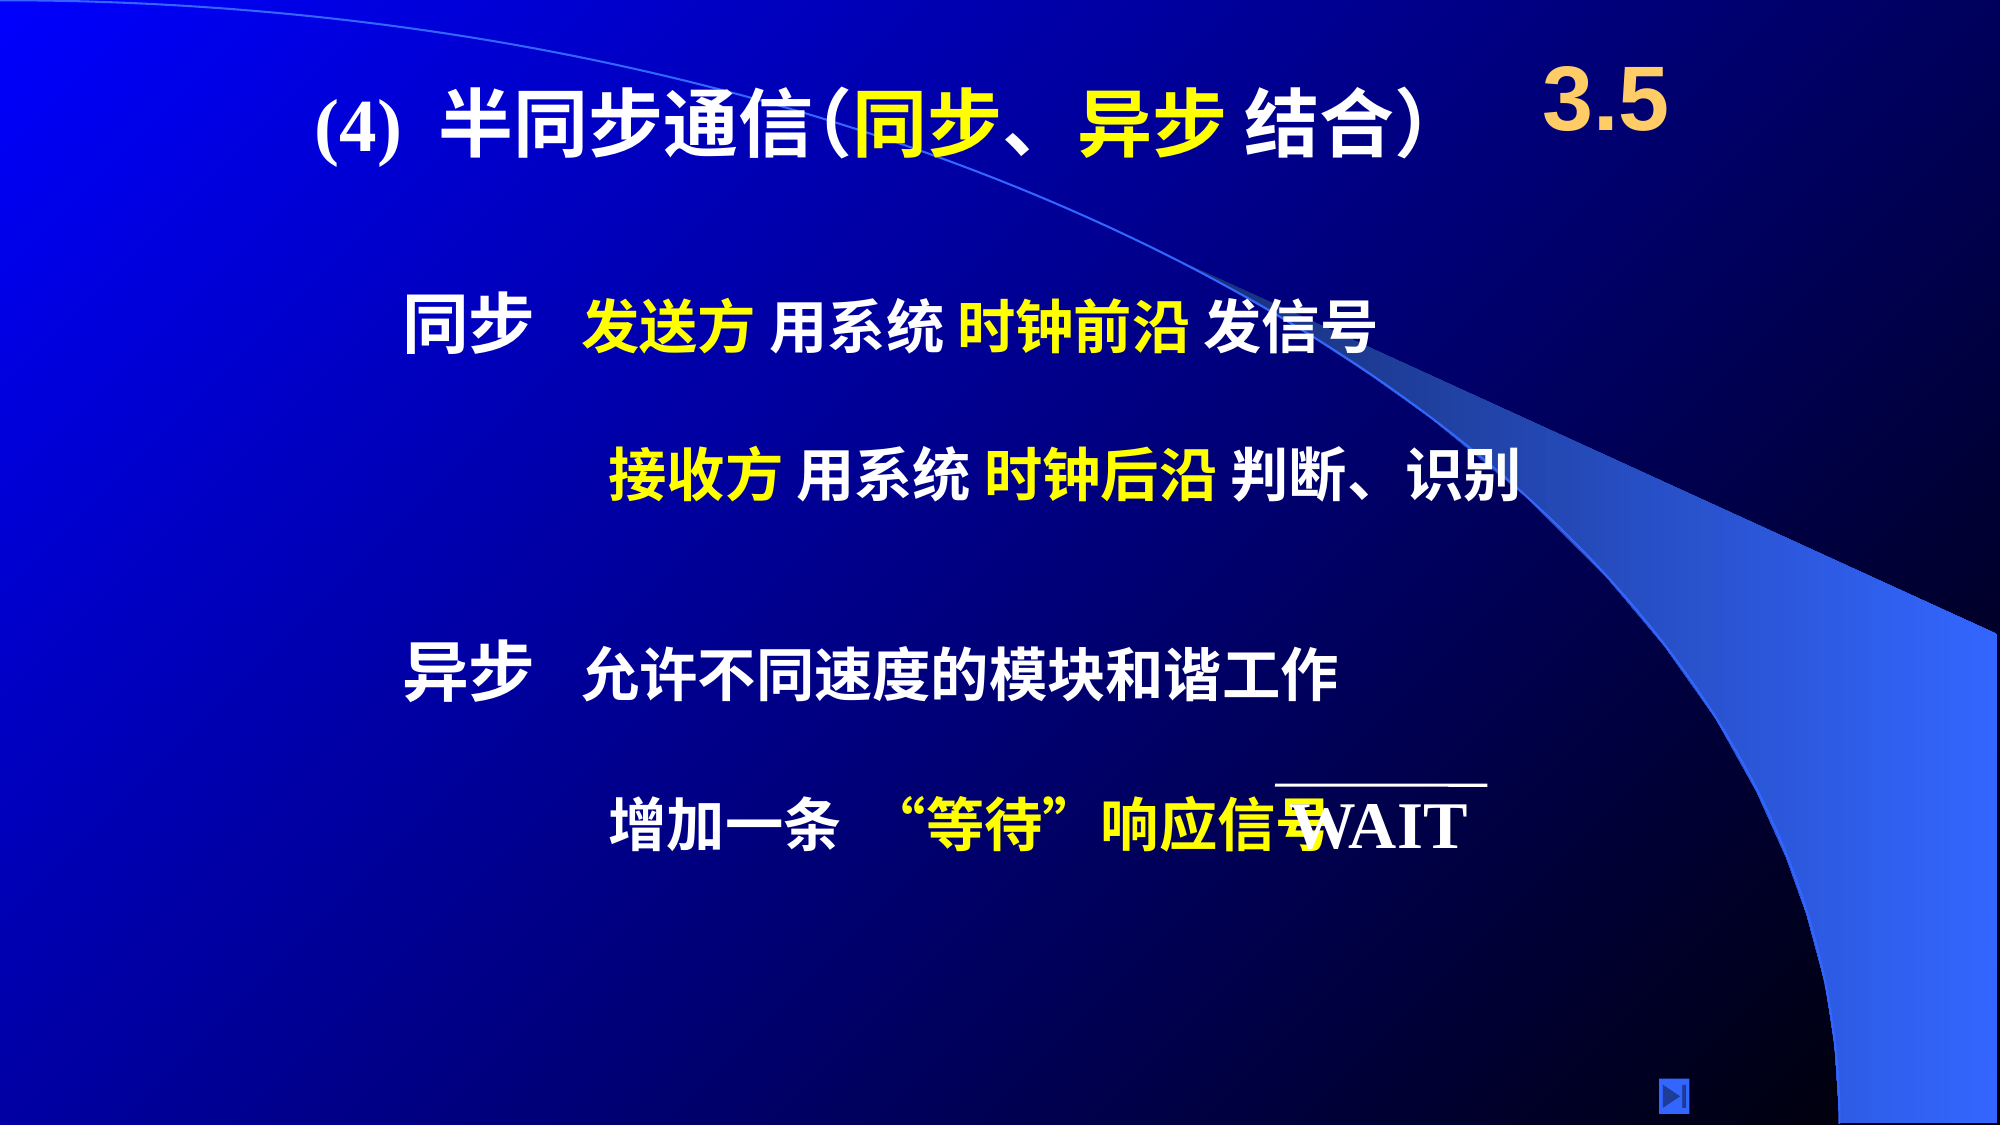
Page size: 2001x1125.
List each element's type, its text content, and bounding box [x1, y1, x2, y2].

text_box （同步、异步 结合） [762, 69, 1544, 175]
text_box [387, 622, 1738, 871]
text_box (4) 半同步通信 [299, 69, 762, 175]
text_box 3.5 [1512, 24, 1700, 163]
text_box [1659, 1078, 1690, 1114]
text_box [387, 274, 1738, 518]
